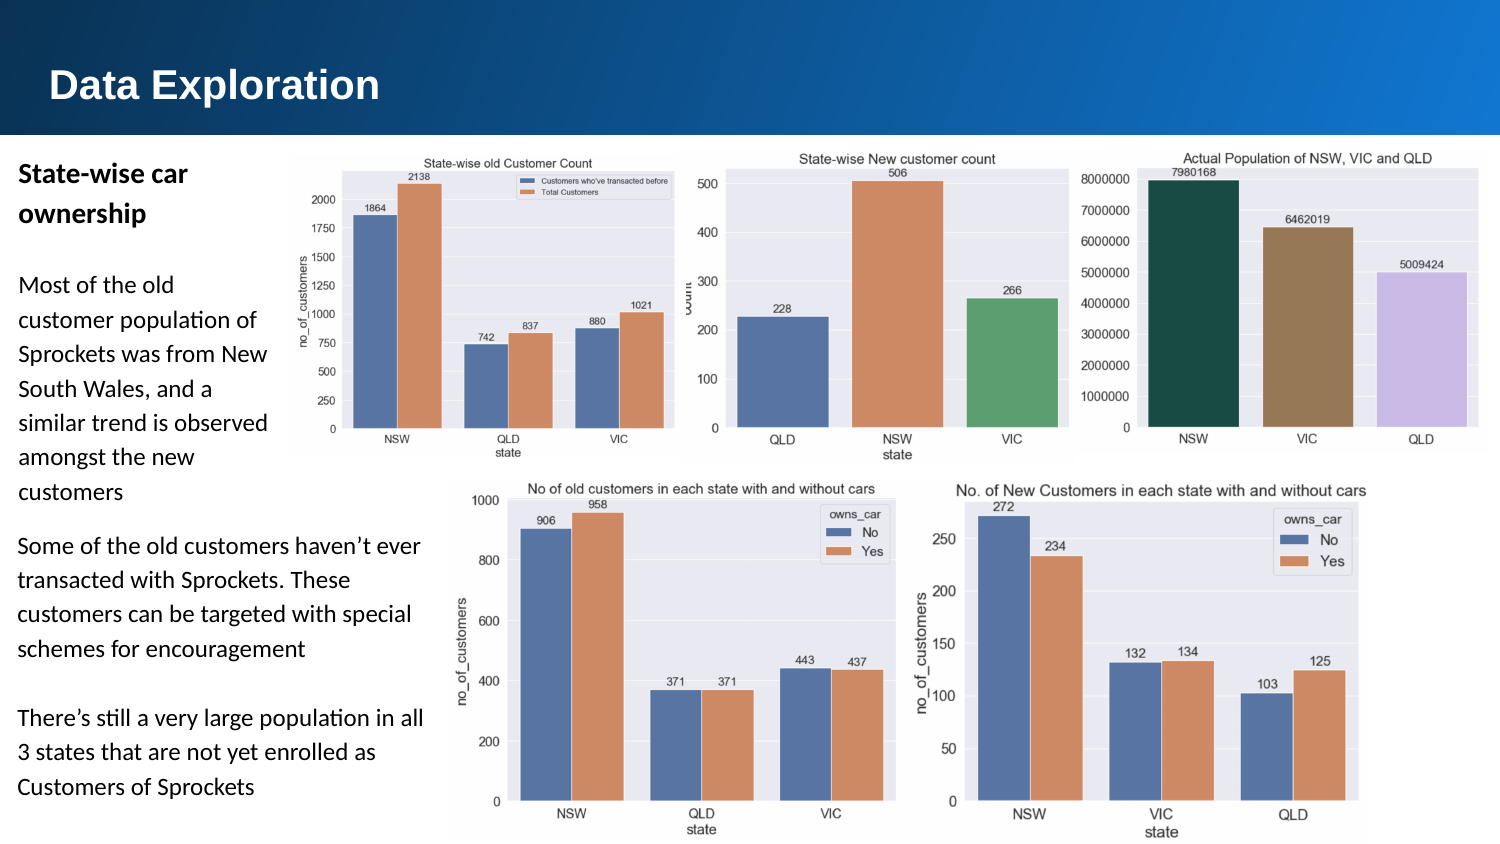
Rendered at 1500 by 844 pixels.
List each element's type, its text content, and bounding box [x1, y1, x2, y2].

picture [289, 149, 1489, 466]
picture [446, 479, 908, 840]
text_box Some of the old customers haven’t ever transacted with Sprockets. These customers can be targeted with special schemes for encouragement There’s still a very large population in all 3 states that are not yet enrolled as Customers of Sprockets [2, 479, 444, 844]
text_box [0, 0, 1500, 135]
picture [909, 479, 1371, 844]
text_box Data Exploration [33, 43, 1439, 124]
text_box State-wise car ownership Most of the old customer population of Sprockets was from New South Wales, and a similar trend is observed amongst the new customers [3, 134, 285, 479]
